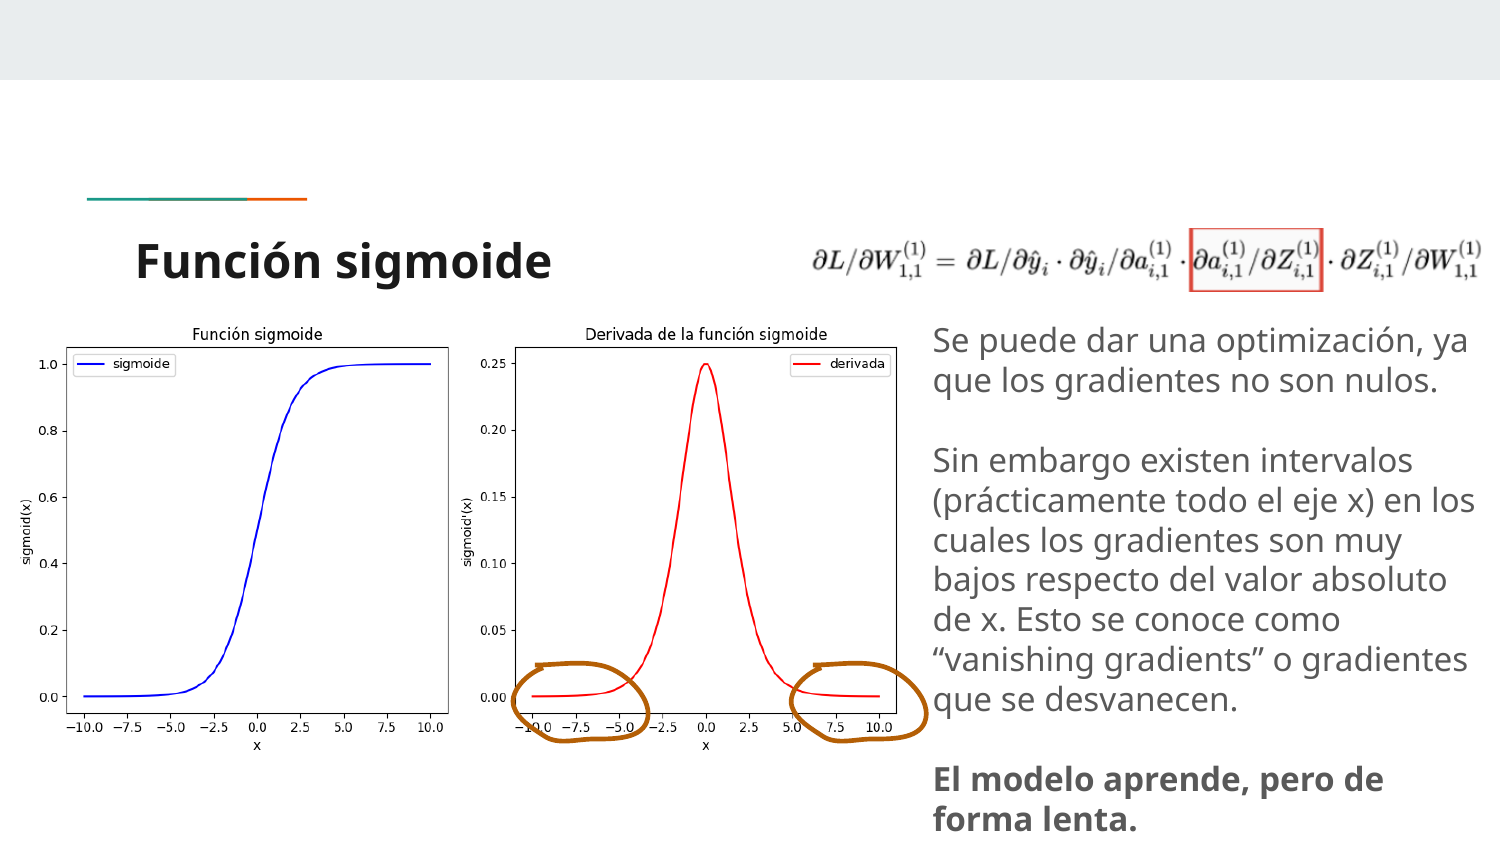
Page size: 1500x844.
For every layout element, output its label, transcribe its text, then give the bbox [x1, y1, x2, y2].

picture [801, 228, 1487, 292]
title Función sigmoide [119, 216, 1381, 305]
picture [10, 317, 904, 761]
text_box Se puede dar una optimización, ya que los gradientes no son nulos. Sin embargo existen intervalos (prácticamente todo el eje x) en los cuales los gradientes son muy bajos respecto del valor absoluto de x. Esto se conoce como “vanishing gradients” o gradientes que se desvanecen. El modelo aprende, pero de forma lenta. [917, 304, 1500, 844]
text_box [909, 681, 917, 736]
